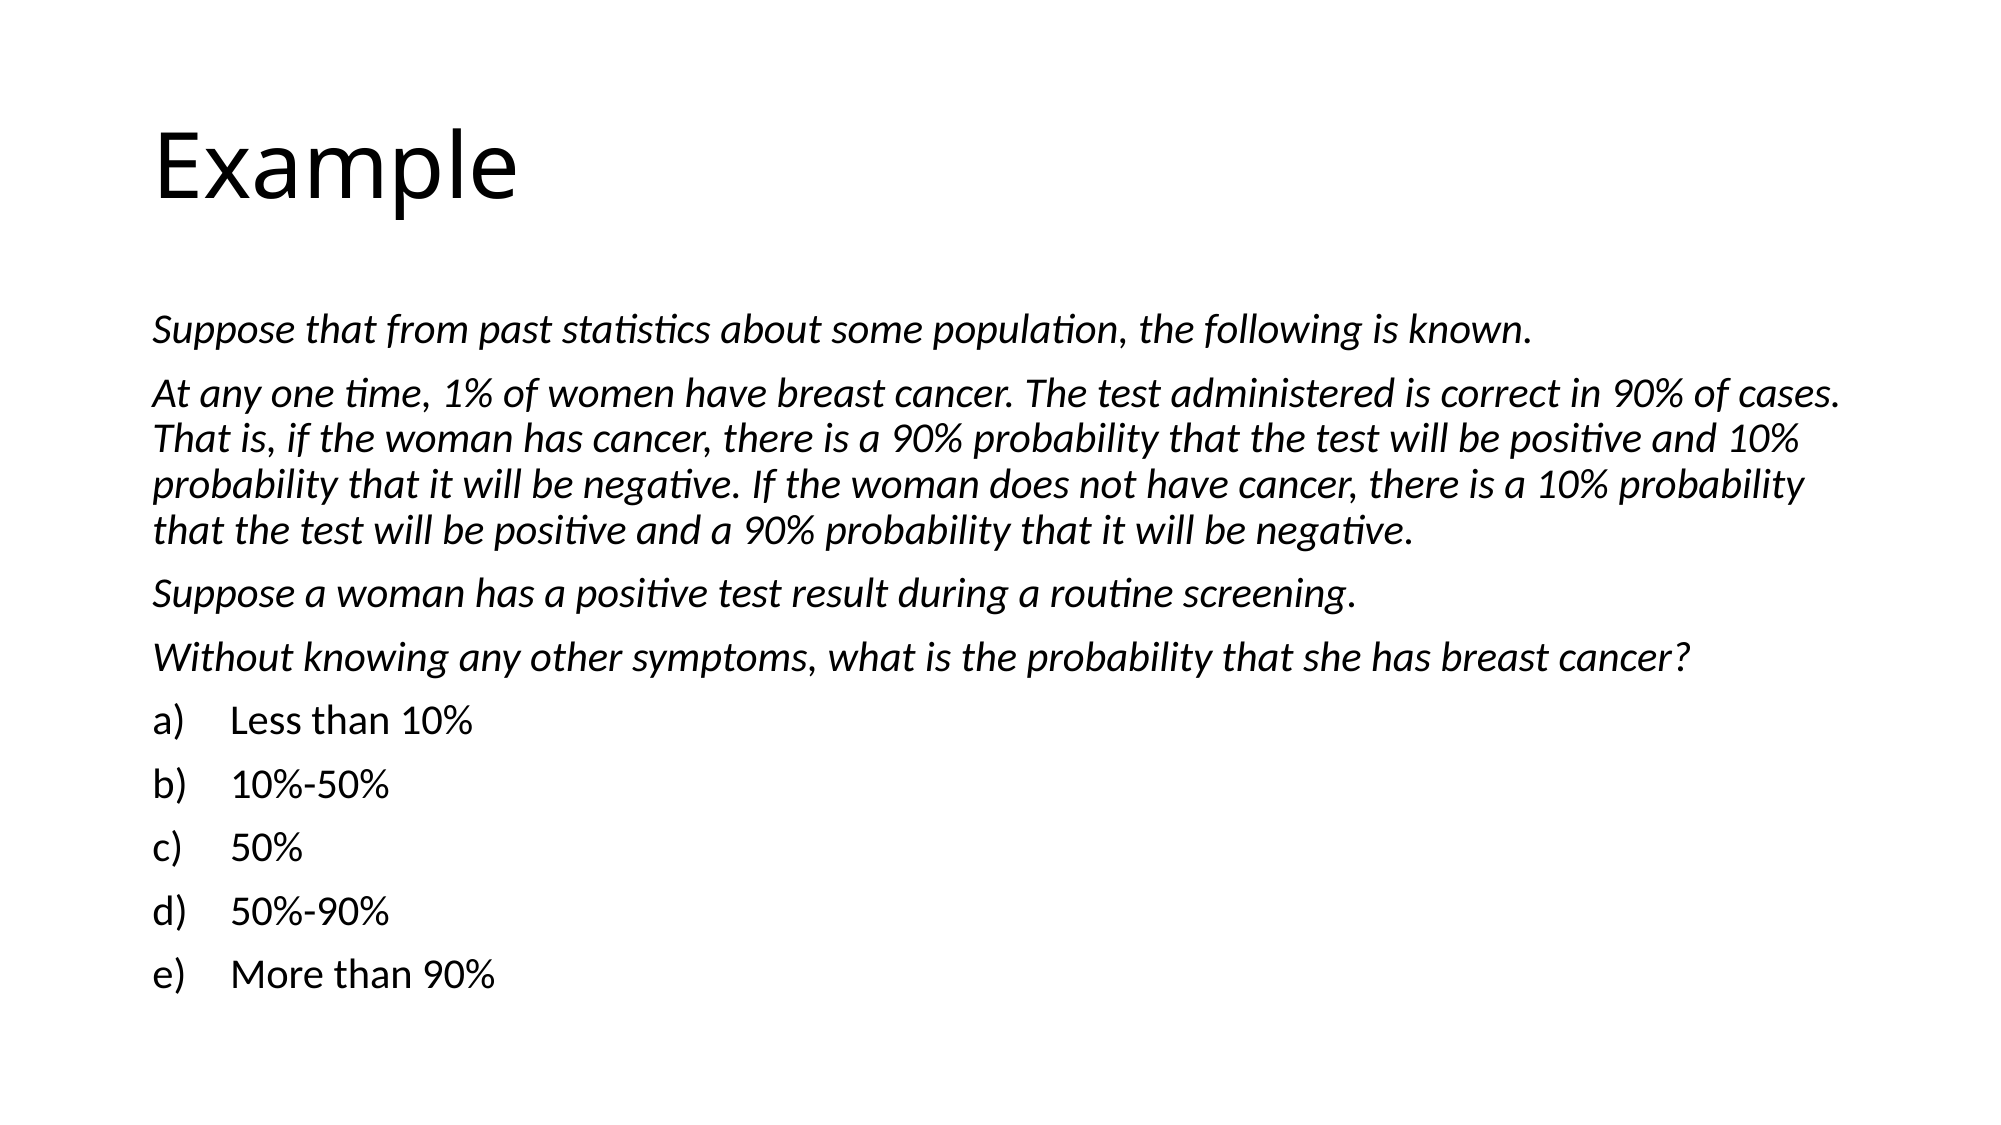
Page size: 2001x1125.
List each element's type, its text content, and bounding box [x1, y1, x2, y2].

title Example [137, 59, 1863, 278]
list Suppose that from past statistics about some population, the following is known. At any one time, 1% of women have breast cancer. The test administered is correct in 90% of cases. That is, if the woman has cancer, there is a 90% probability that the test will be positive and 10% probability that it will be negative. If the woman does not have cancer, there is a 10% probability that the test will be positive and a 90% probability that it will be negative. Suppose a woman has a positive test result during a routine screening. Without knowing any other symptoms, what is the probability that she has breast cancer? Less than 10% 10%-50% 50% 50%-90% More than 90% [137, 299, 1863, 1014]
